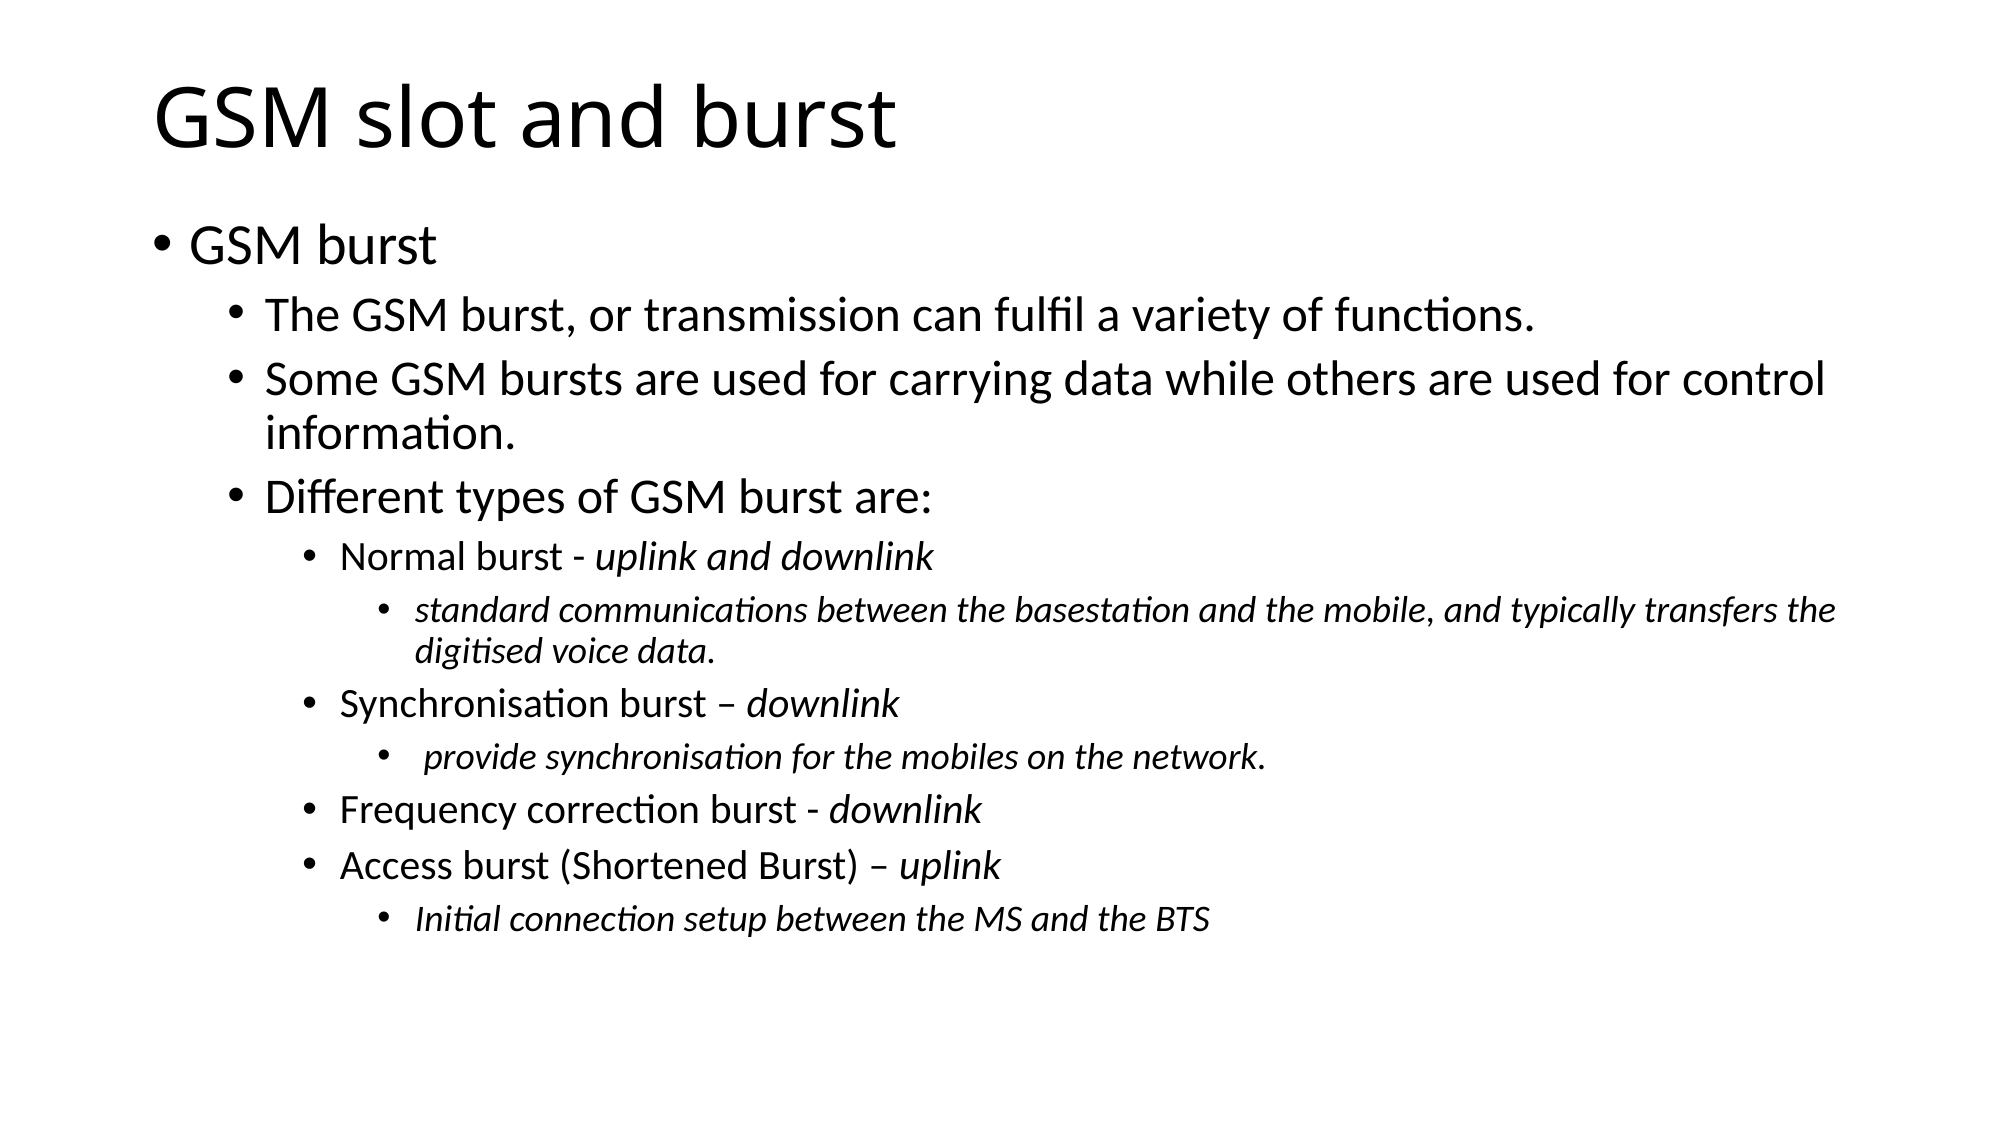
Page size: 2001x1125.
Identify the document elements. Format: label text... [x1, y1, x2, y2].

title GSM slot and burst [137, 59, 1863, 182]
list GSM burst The GSM burst, or transmission can fulfil a variety of functions. Some GSM bursts are used for carrying data while others are used for control information. Different types of GSM burst are: Normal burst - uplink and downlink standard communications between the basestation and the mobile, and typically transfers the digitised voice data. Synchronisation burst – downlink provide synchronisation for the mobiles on the network. Frequency correction burst - downlink Access burst (Shortened Burst) – uplink Initial connection setup between the MS and the BTS [137, 207, 1863, 1014]
